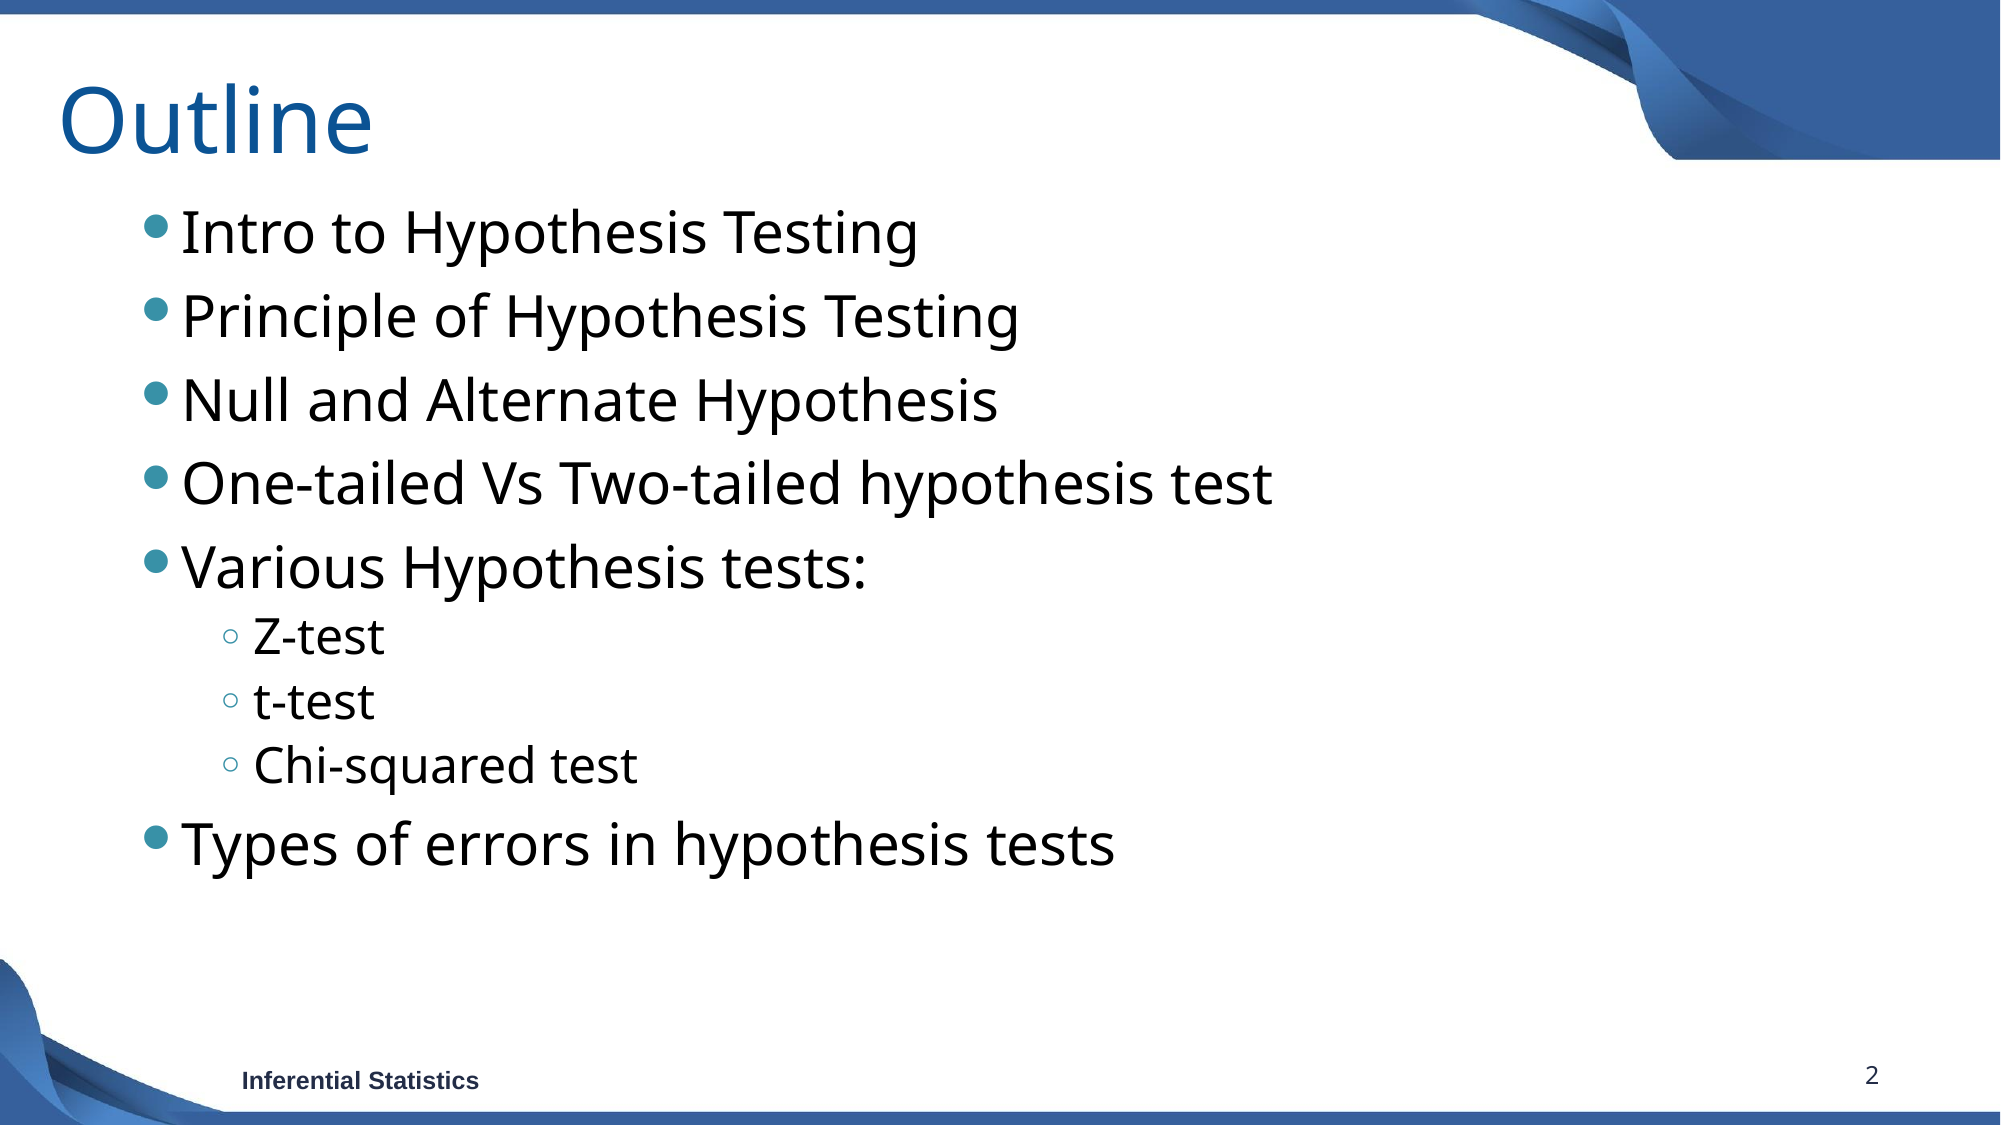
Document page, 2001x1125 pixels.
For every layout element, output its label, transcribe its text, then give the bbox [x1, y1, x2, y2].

list Intro to Hypothesis Testing Principle of Hypothesis Testing Null and Alternate Hypothesis One-tailed Vs Two-tailed hypothesis test Various Hypothesis tests: Z-test t-test Chi-squared test Types of errors in hypothesis tests [125, 196, 1851, 988]
title Outline [42, 14, 1768, 233]
picture [0, 0, 2001, 1125]
